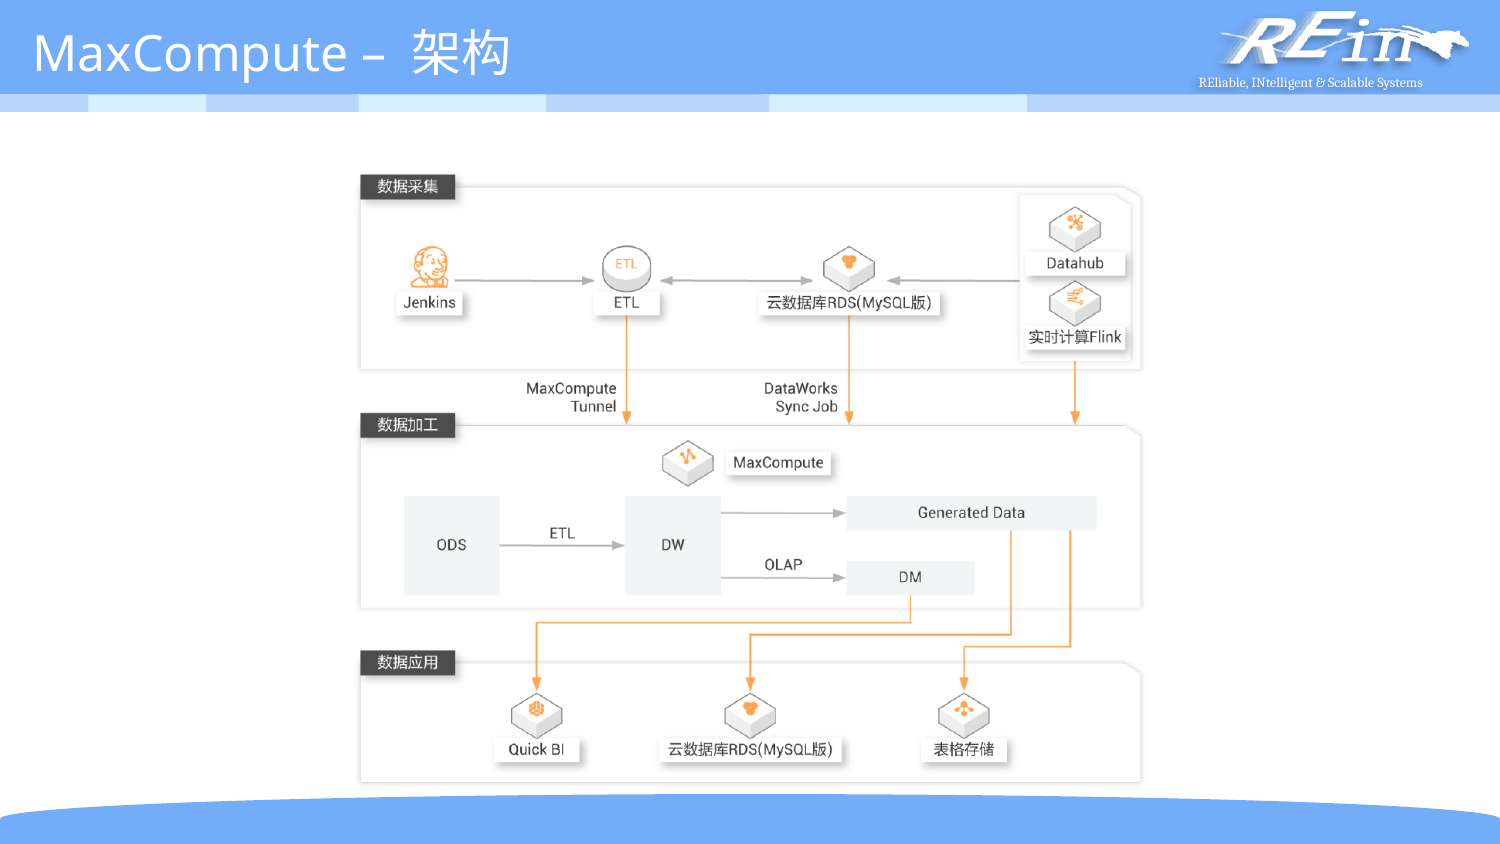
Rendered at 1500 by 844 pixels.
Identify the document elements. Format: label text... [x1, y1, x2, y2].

title MaxCompute – 架构 [17, 17, 1136, 86]
picture [268, 119, 1231, 837]
